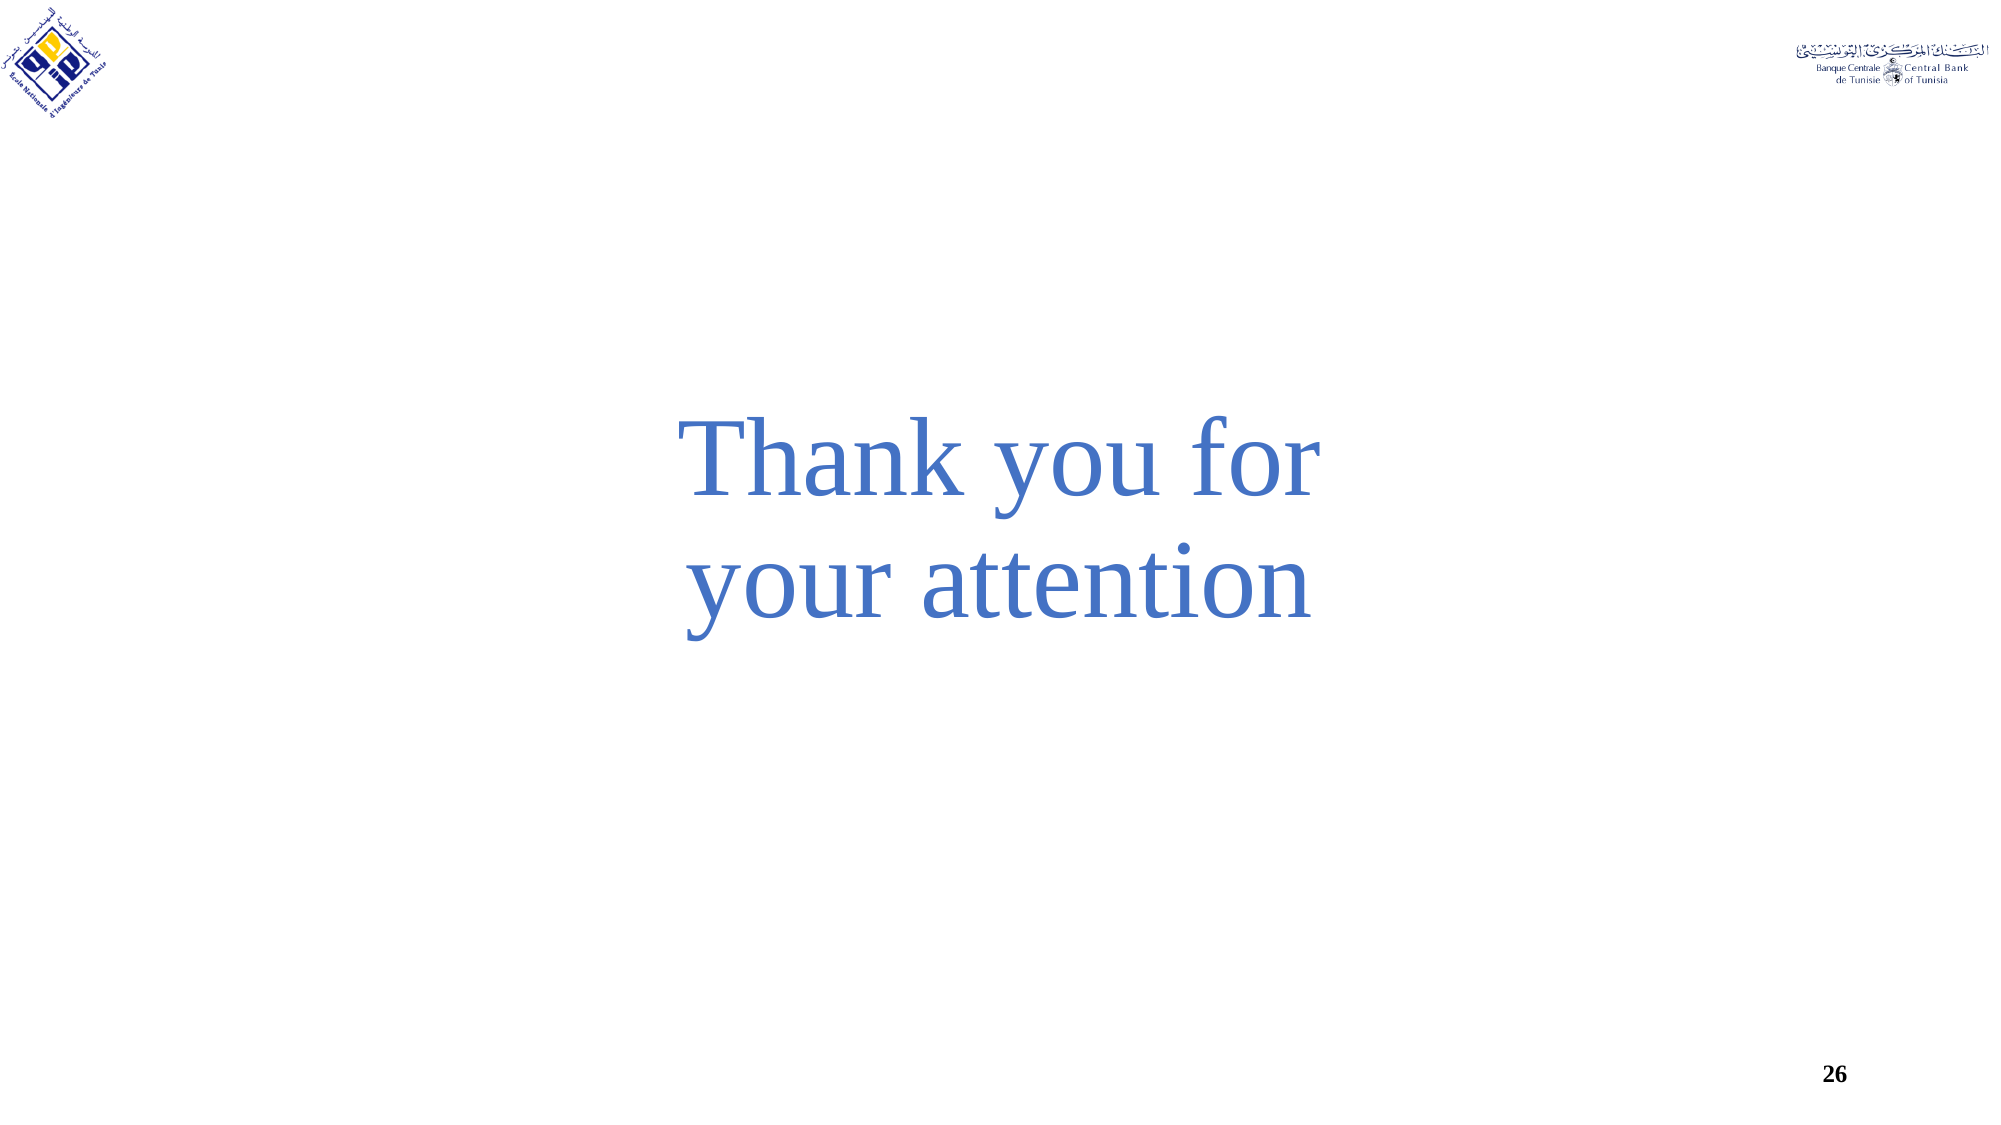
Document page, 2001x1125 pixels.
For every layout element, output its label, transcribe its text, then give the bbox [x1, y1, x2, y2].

picture [0, 7, 106, 118]
slide_number 26 [1412, 1042, 1863, 1103]
picture [1786, 22, 2000, 90]
text_box Thank you for your attention [646, 535, 1354, 662]
